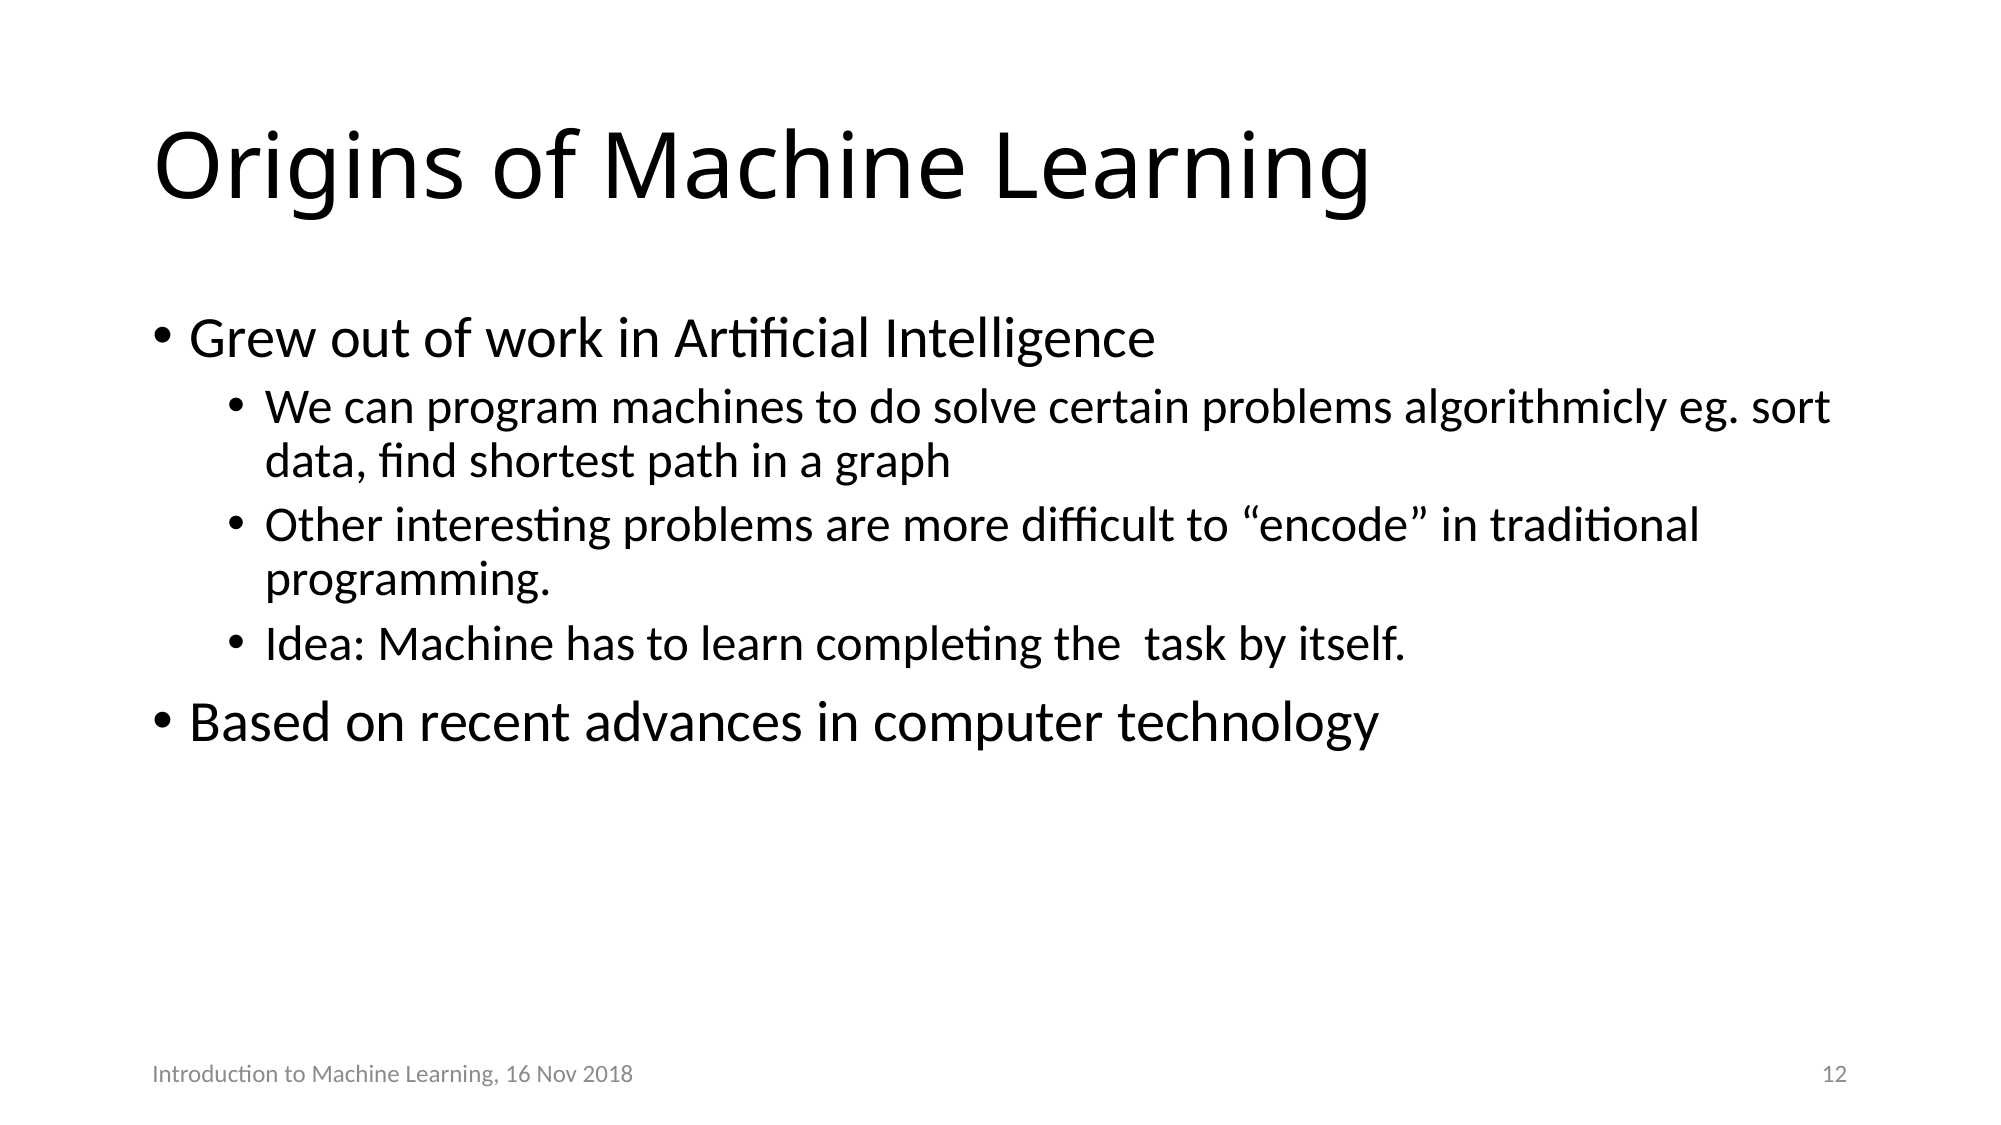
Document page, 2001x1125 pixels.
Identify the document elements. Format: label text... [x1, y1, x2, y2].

title Origins of Machine Learning [137, 59, 1863, 278]
slide_number 12 [1412, 1042, 1863, 1103]
footer Introduction to Machine Learning, 16 Nov 2018 [137, 1042, 813, 1103]
list Grew out of work in Artificial Intelligence We can program machines to do solve certain problems algorithmicly eg. sort data, find shortest path in a graph Other interesting problems are more difficult to “encode” in traditional programming. Idea: Machine has to learn completing the task by itself. Based on recent advances in computer technology [137, 299, 1863, 1014]
